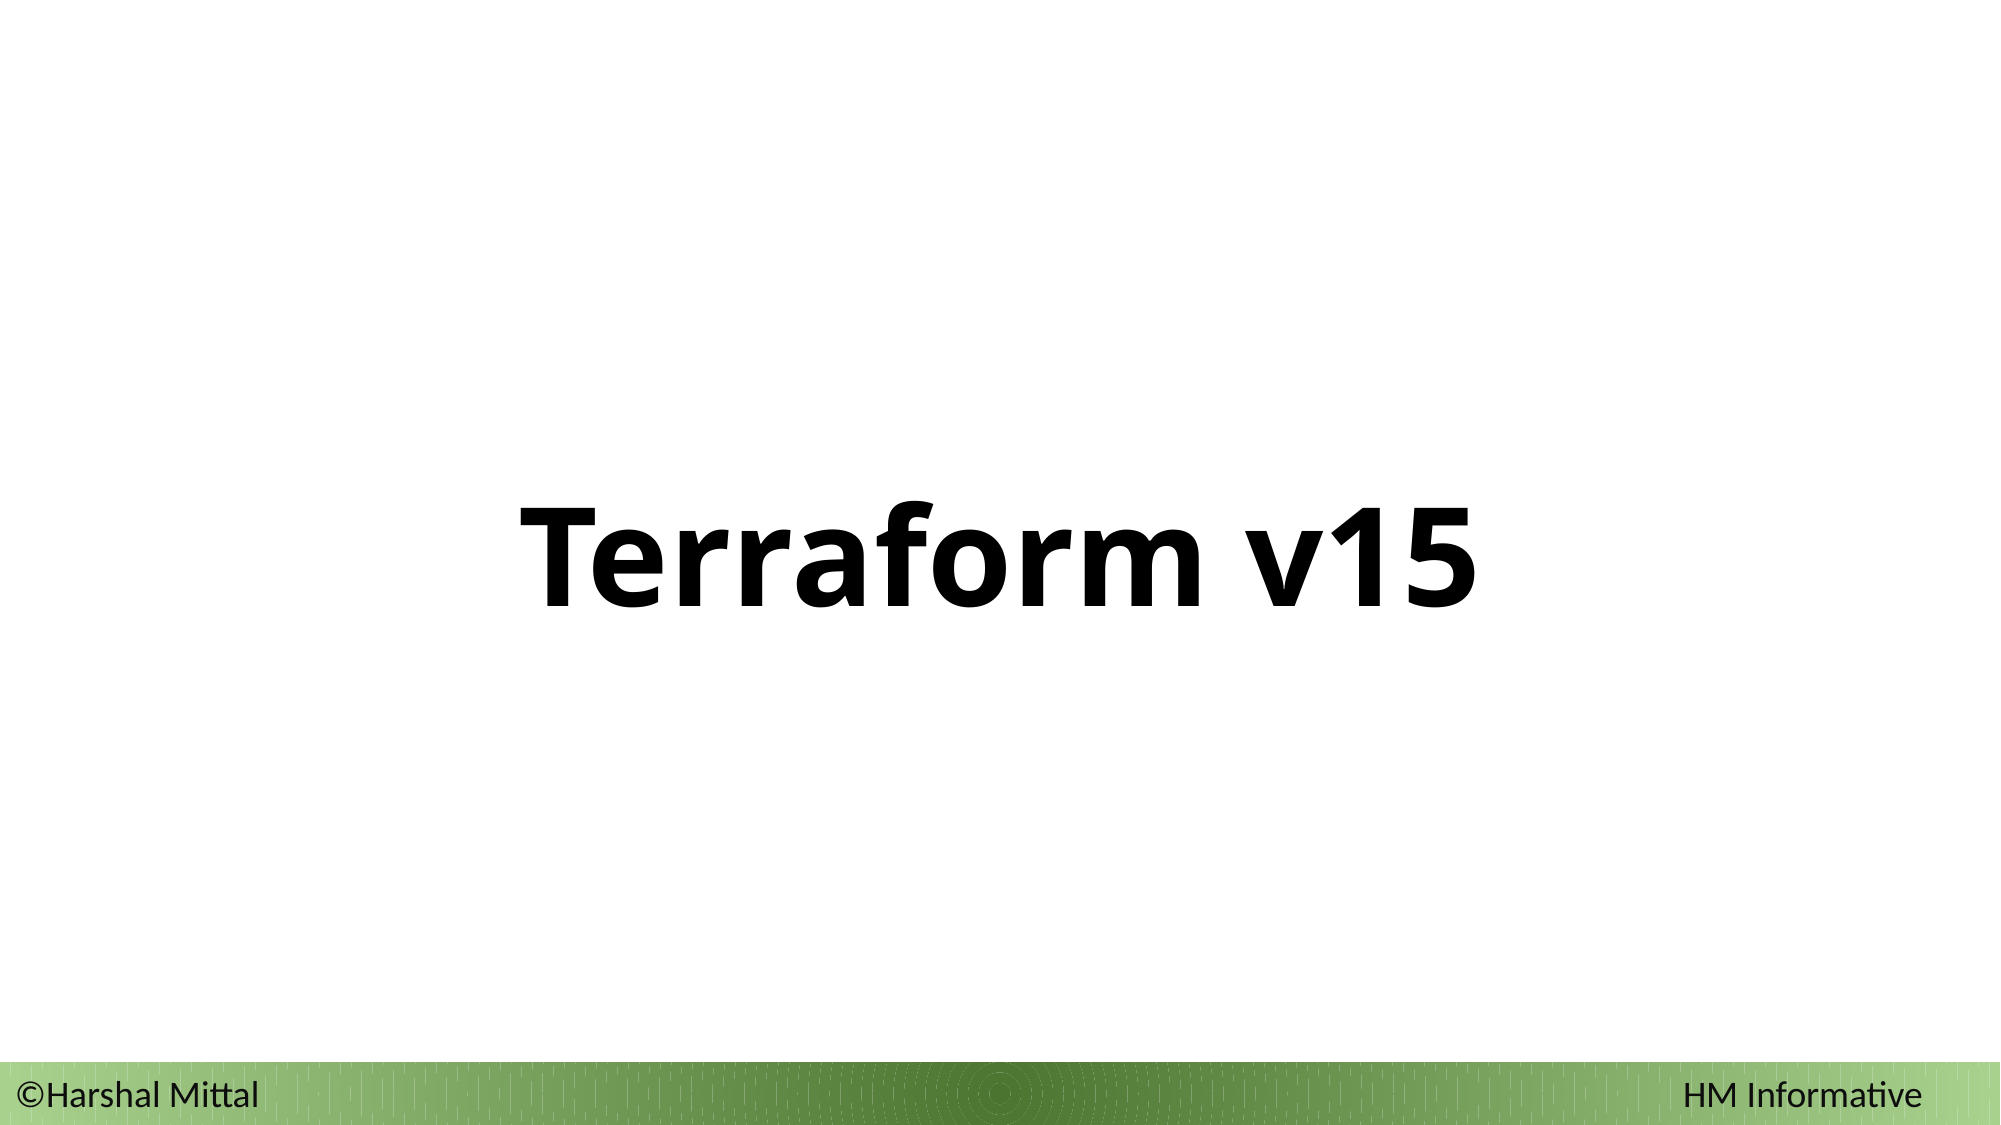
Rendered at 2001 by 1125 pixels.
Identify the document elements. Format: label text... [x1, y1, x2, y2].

title Terraform v15 [137, 451, 1863, 674]
